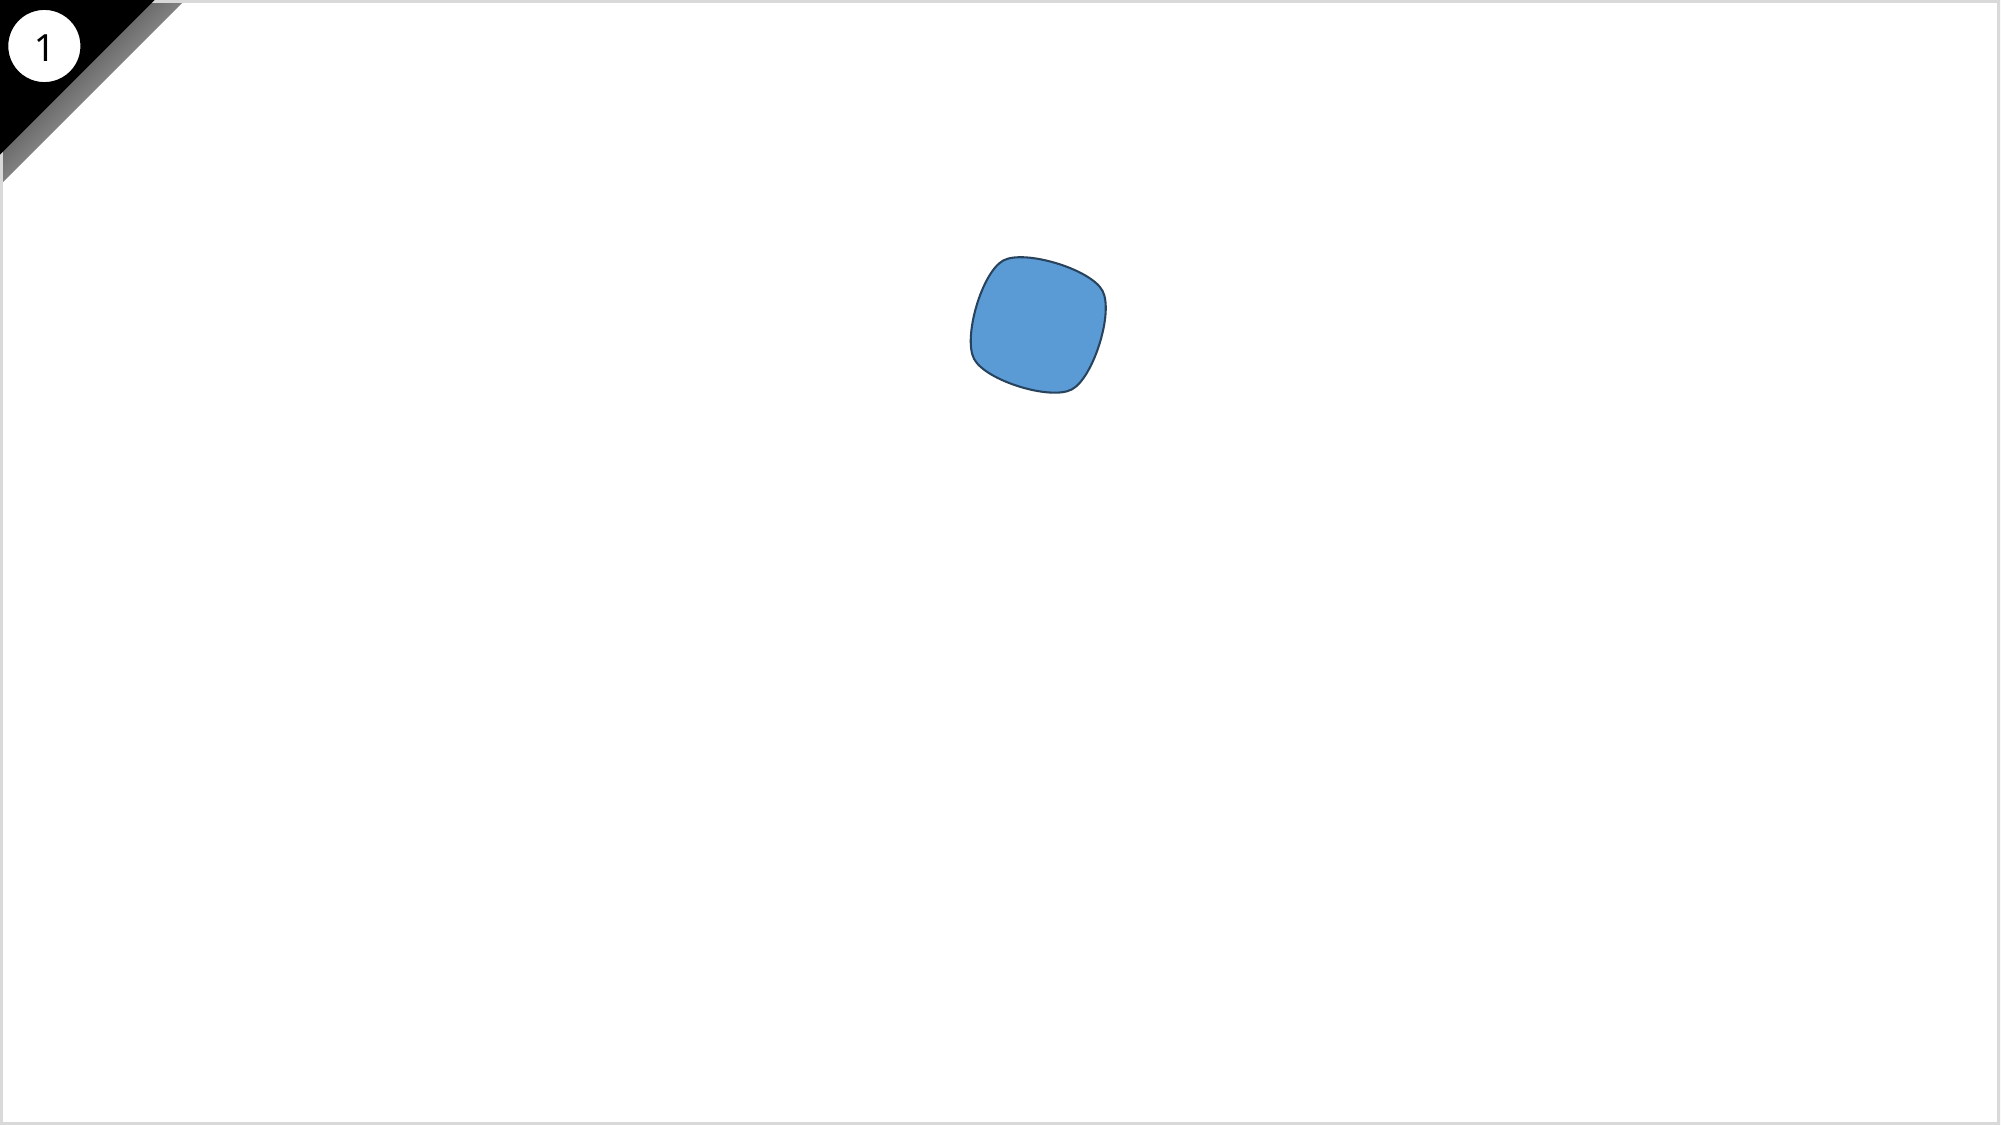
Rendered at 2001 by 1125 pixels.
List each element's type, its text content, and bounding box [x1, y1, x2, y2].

text_box [969, 256, 1107, 394]
text_box 1 [19, 16, 71, 77]
